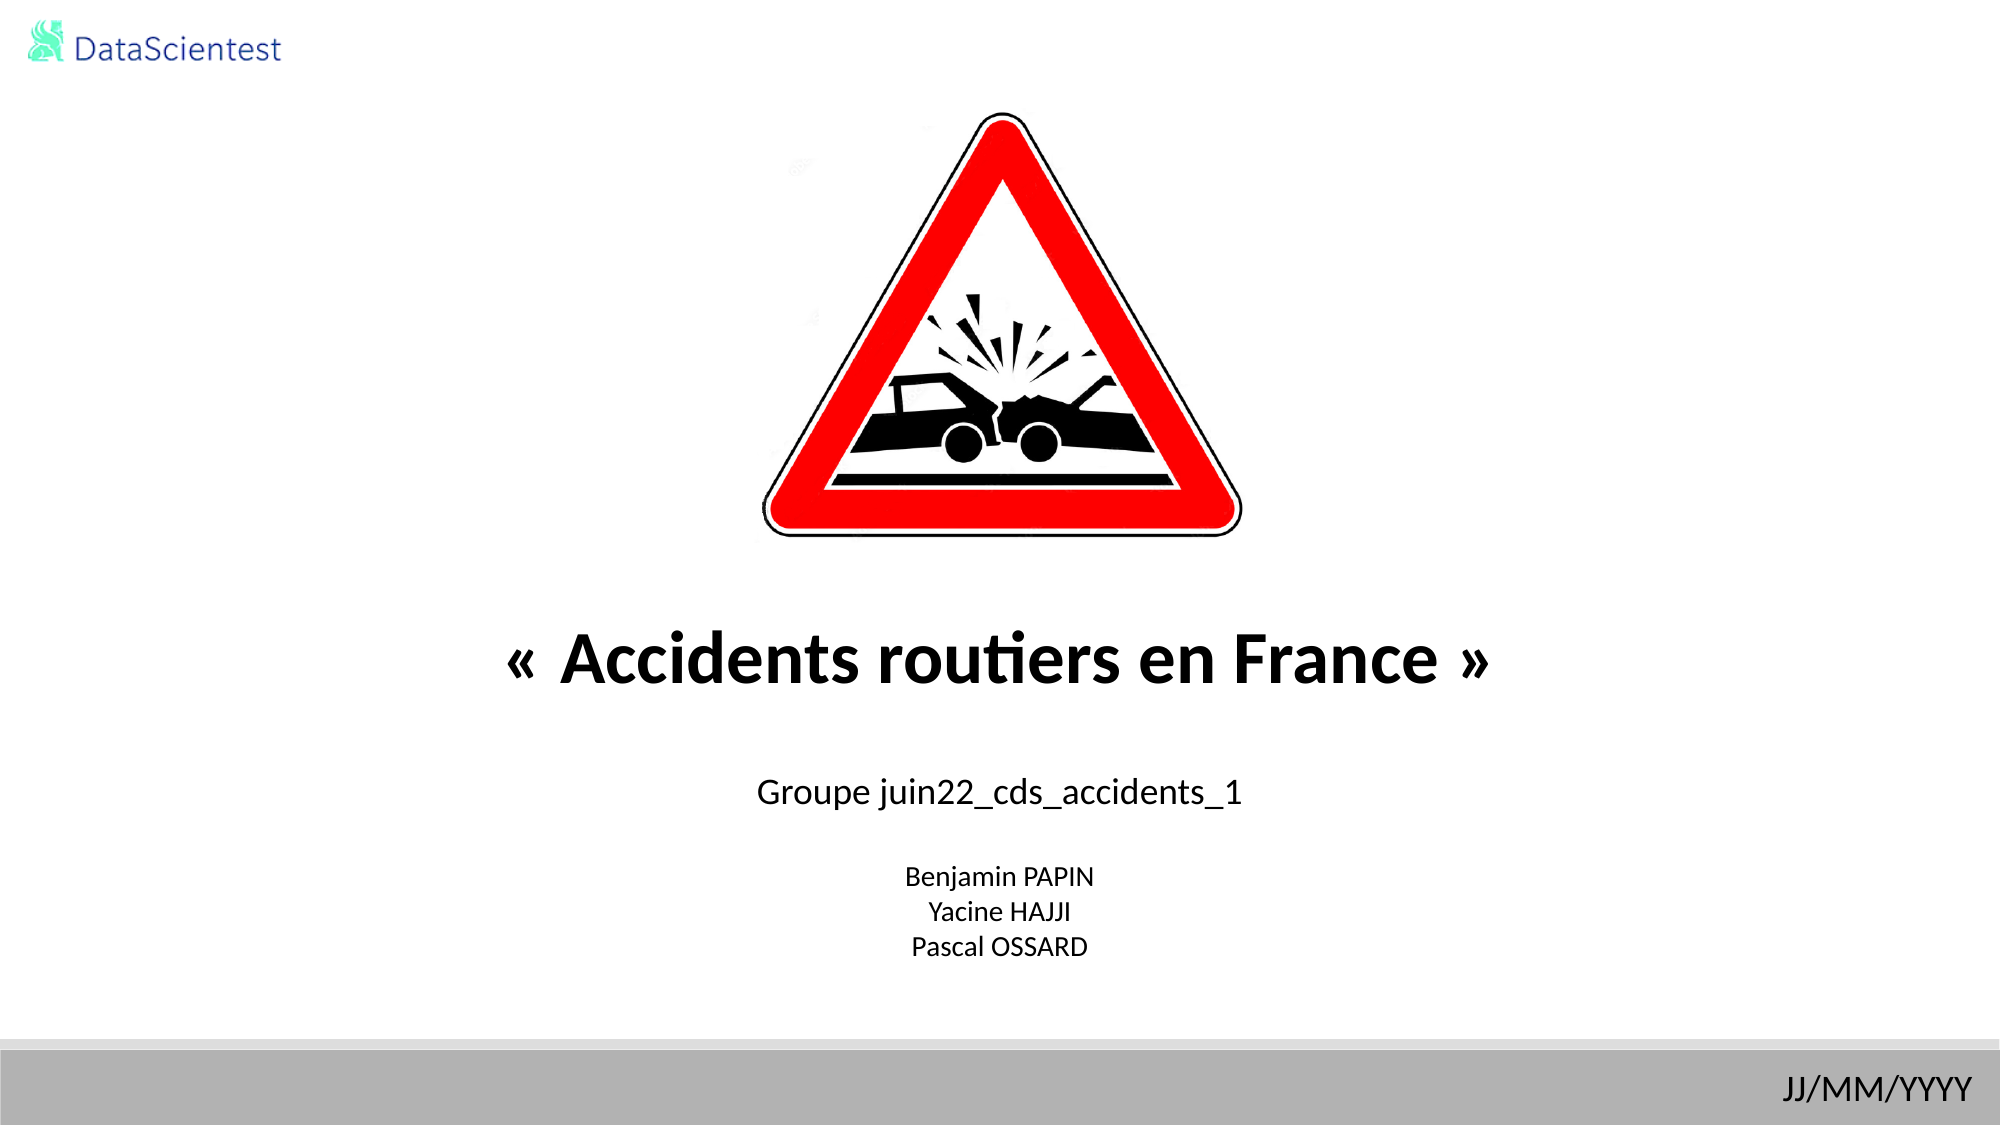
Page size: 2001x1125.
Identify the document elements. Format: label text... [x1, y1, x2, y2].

text_box Groupe juin22_cds_accidents_1 Benjamin PAPIN Yacine HAJJI Pascal OSSARD [741, 759, 1258, 970]
text_box « Accidents routiers en France » [487, 601, 1512, 707]
picture [749, 108, 1250, 544]
picture [15, 12, 292, 76]
text_box JJ/MM/YYYY [1767, 1056, 1988, 1117]
